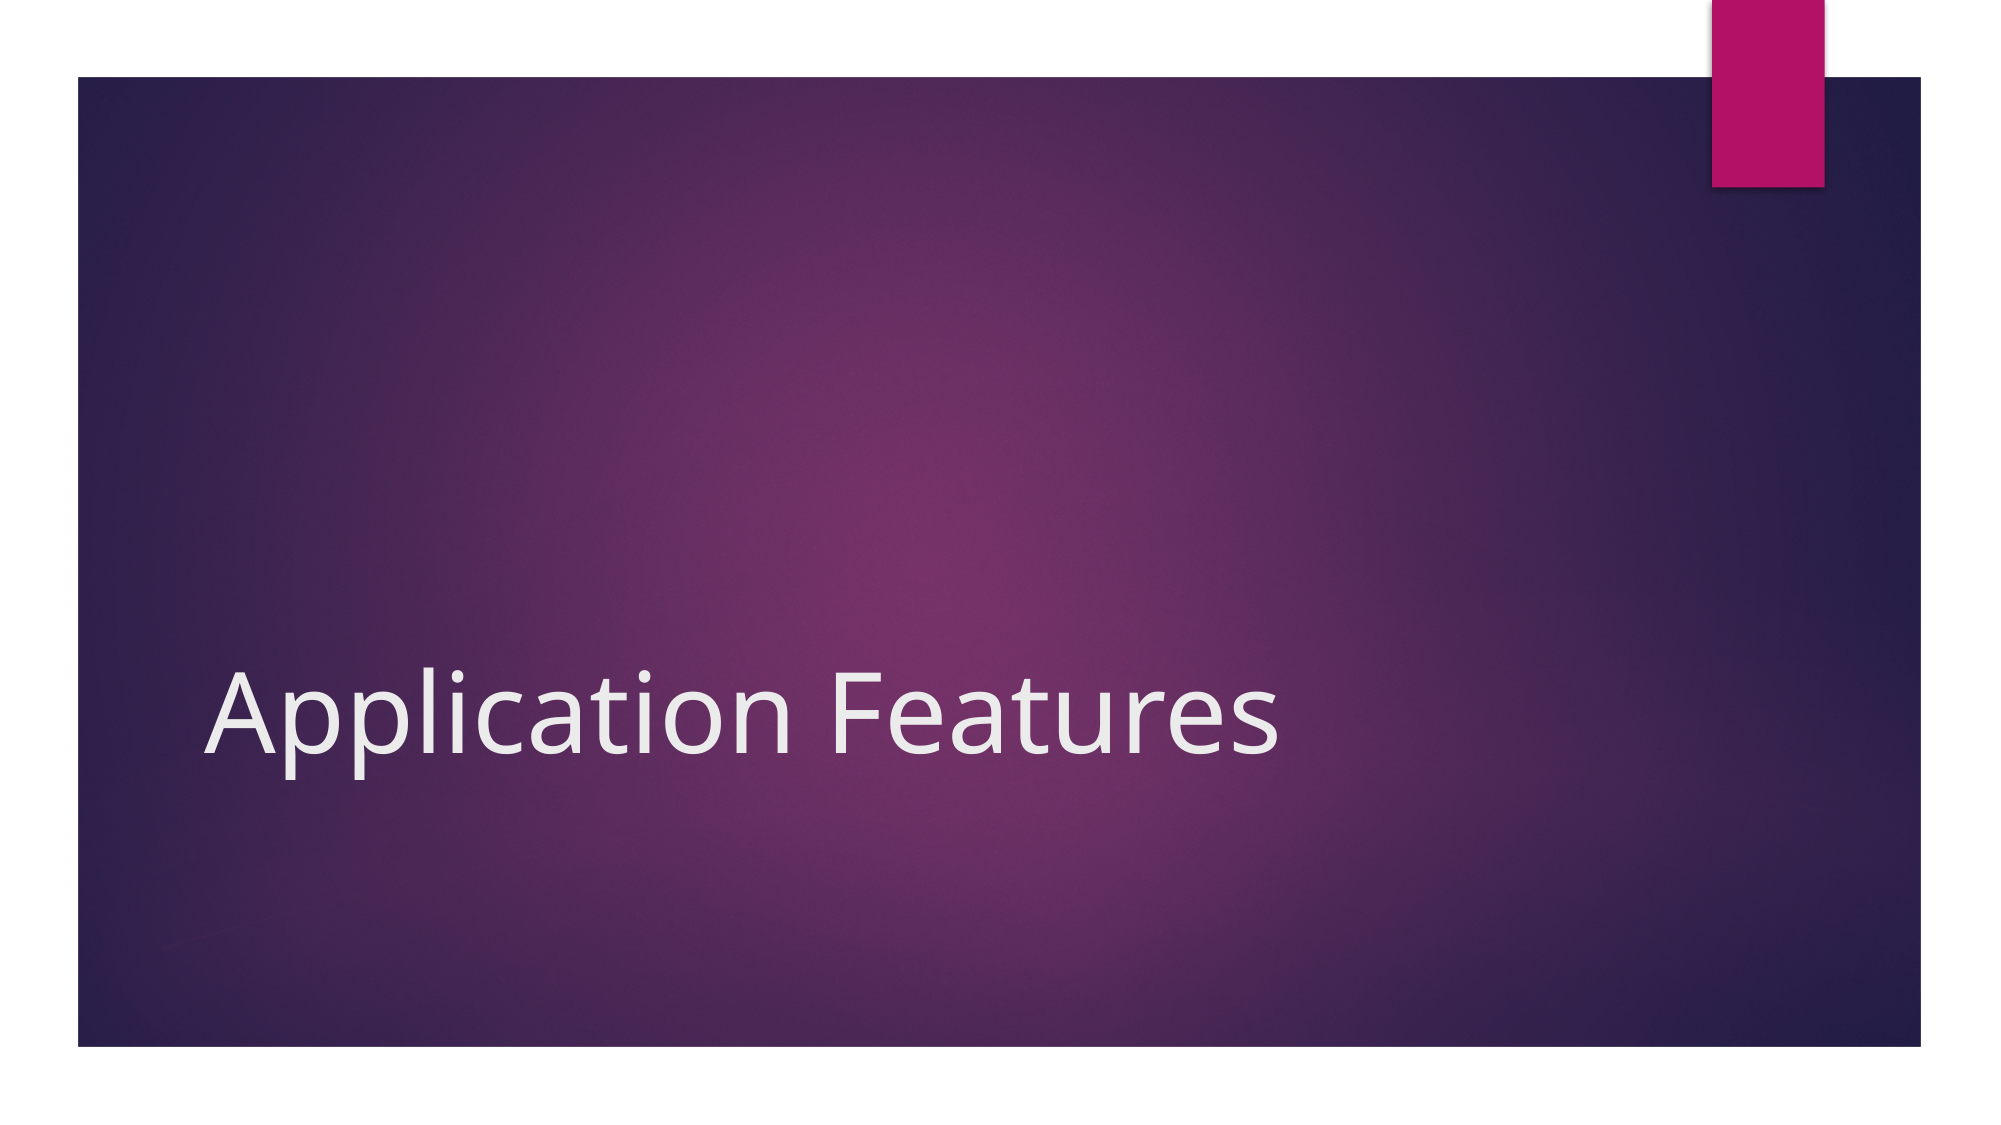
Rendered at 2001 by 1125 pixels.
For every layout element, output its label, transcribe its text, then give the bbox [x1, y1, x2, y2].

title Application Features [189, 344, 1638, 784]
